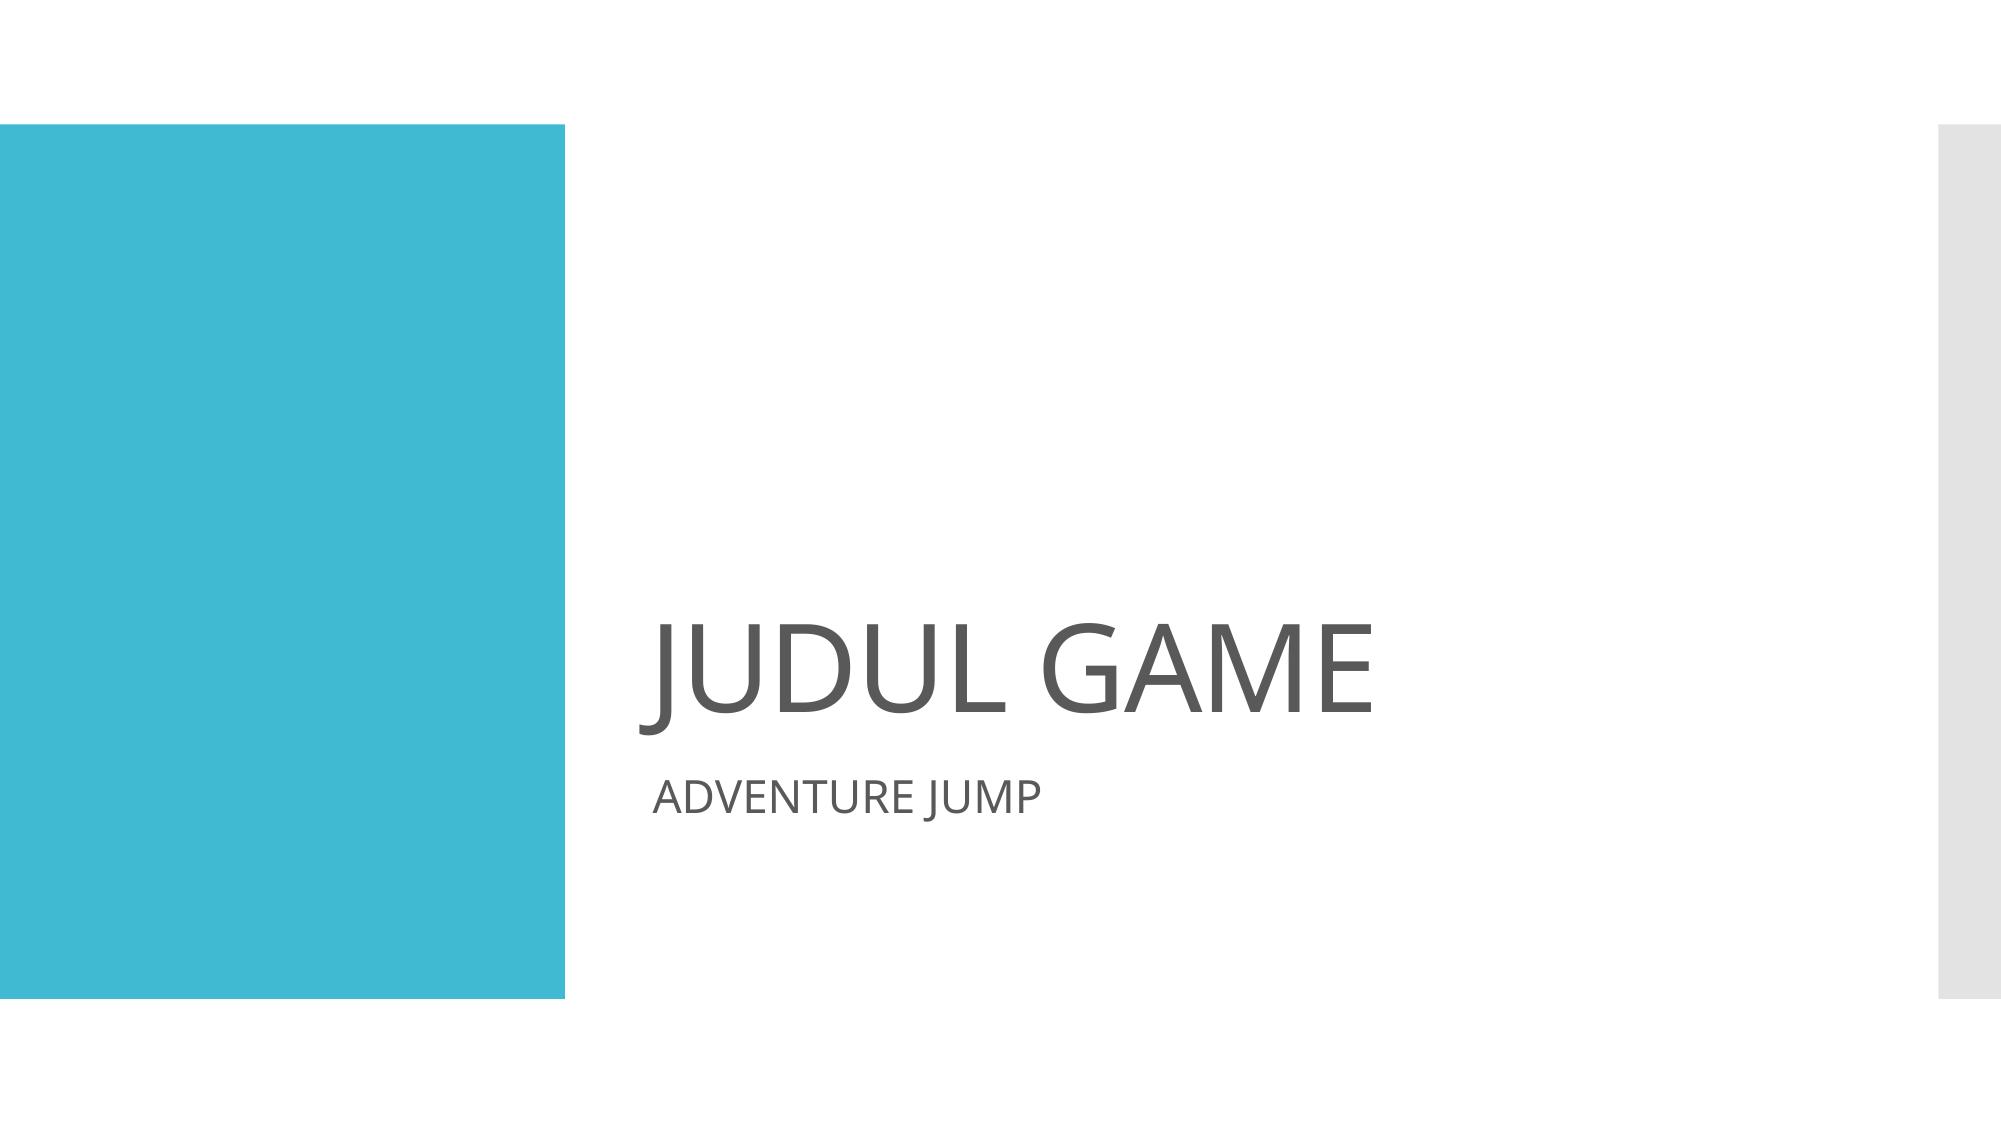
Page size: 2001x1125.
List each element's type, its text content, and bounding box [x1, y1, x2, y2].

title JUDUL GAME [634, 213, 1835, 747]
list ADVENTURE JUMP [637, 766, 1838, 917]
